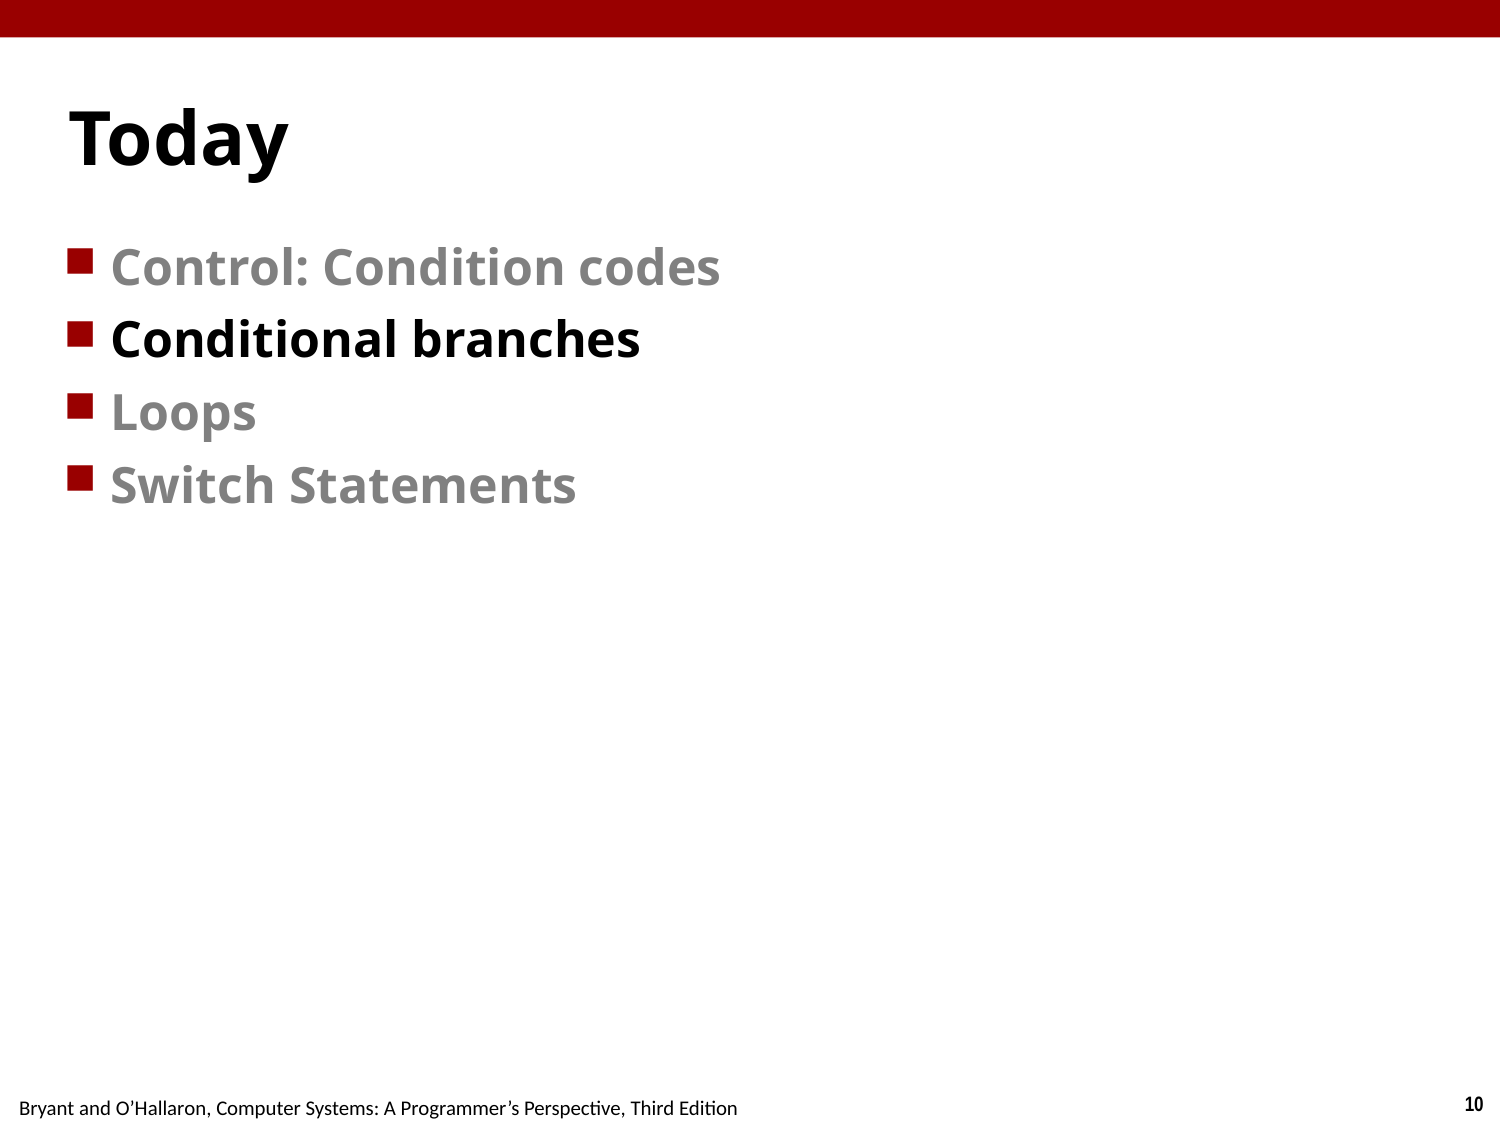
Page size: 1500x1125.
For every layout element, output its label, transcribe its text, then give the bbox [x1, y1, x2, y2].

title Today [62, 41, 1438, 228]
list Control: Condition codes Conditional branches Loops Switch Statements [62, 228, 1438, 1122]
text_box [0, 0, 1500, 38]
